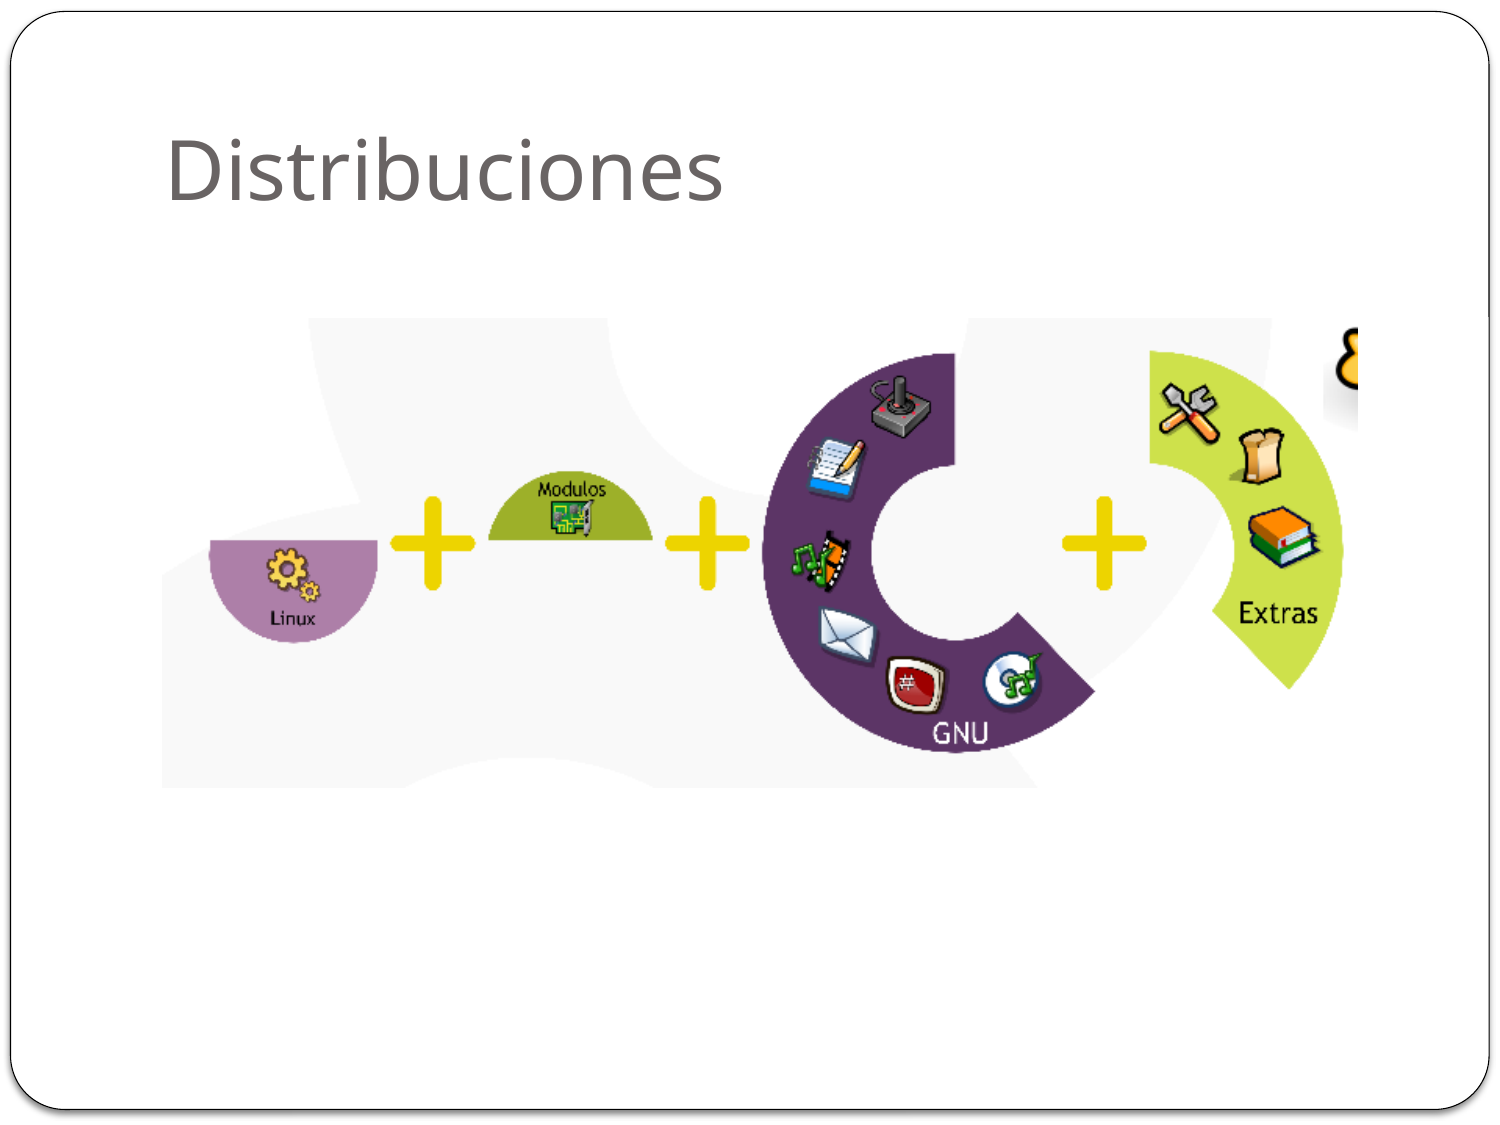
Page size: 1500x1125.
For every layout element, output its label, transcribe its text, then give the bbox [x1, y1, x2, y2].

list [162, 318, 1359, 788]
title Distribuciones [150, 45, 1425, 233]
